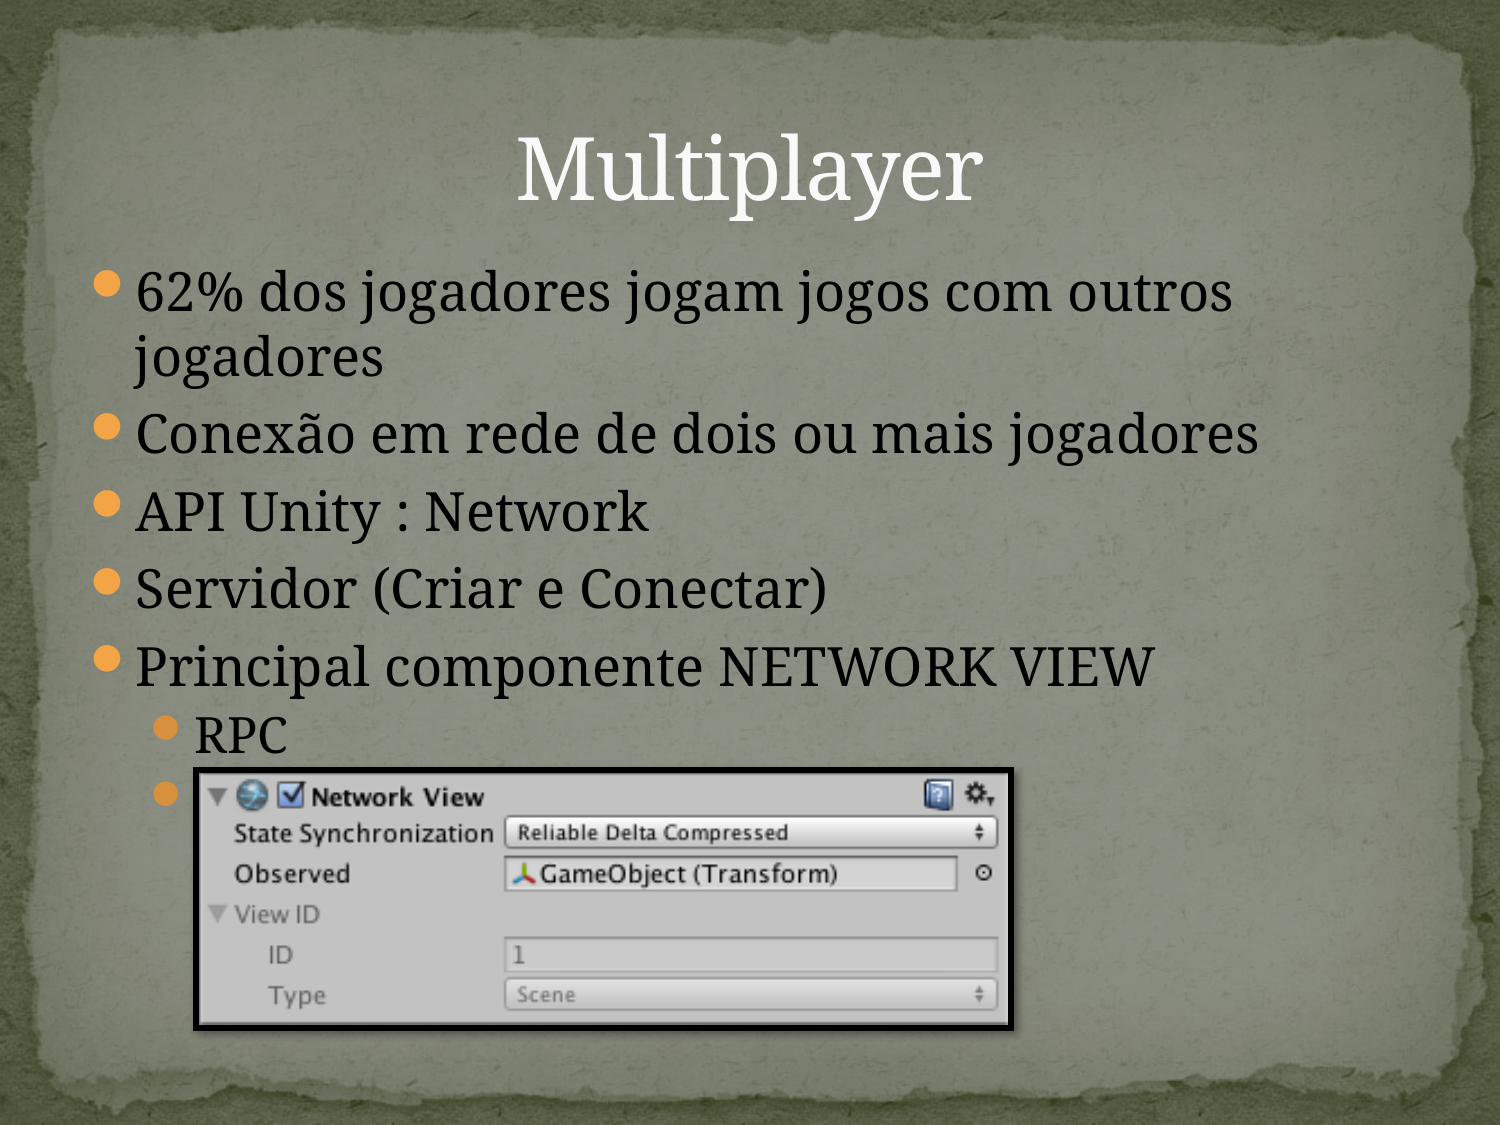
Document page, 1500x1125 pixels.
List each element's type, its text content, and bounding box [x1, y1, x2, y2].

list 62% dos jogadores jogam jogos com outros jogadores Conexão em rede de dois ou mais jogadores API Unity : Network Servidor (Criar e Conectar) Principal componente NETWORK VIEW RPC State Syncronization [75, 249, 1425, 1000]
picture [199, 773, 1009, 1025]
title Multiplayer [74, 24, 1425, 225]
